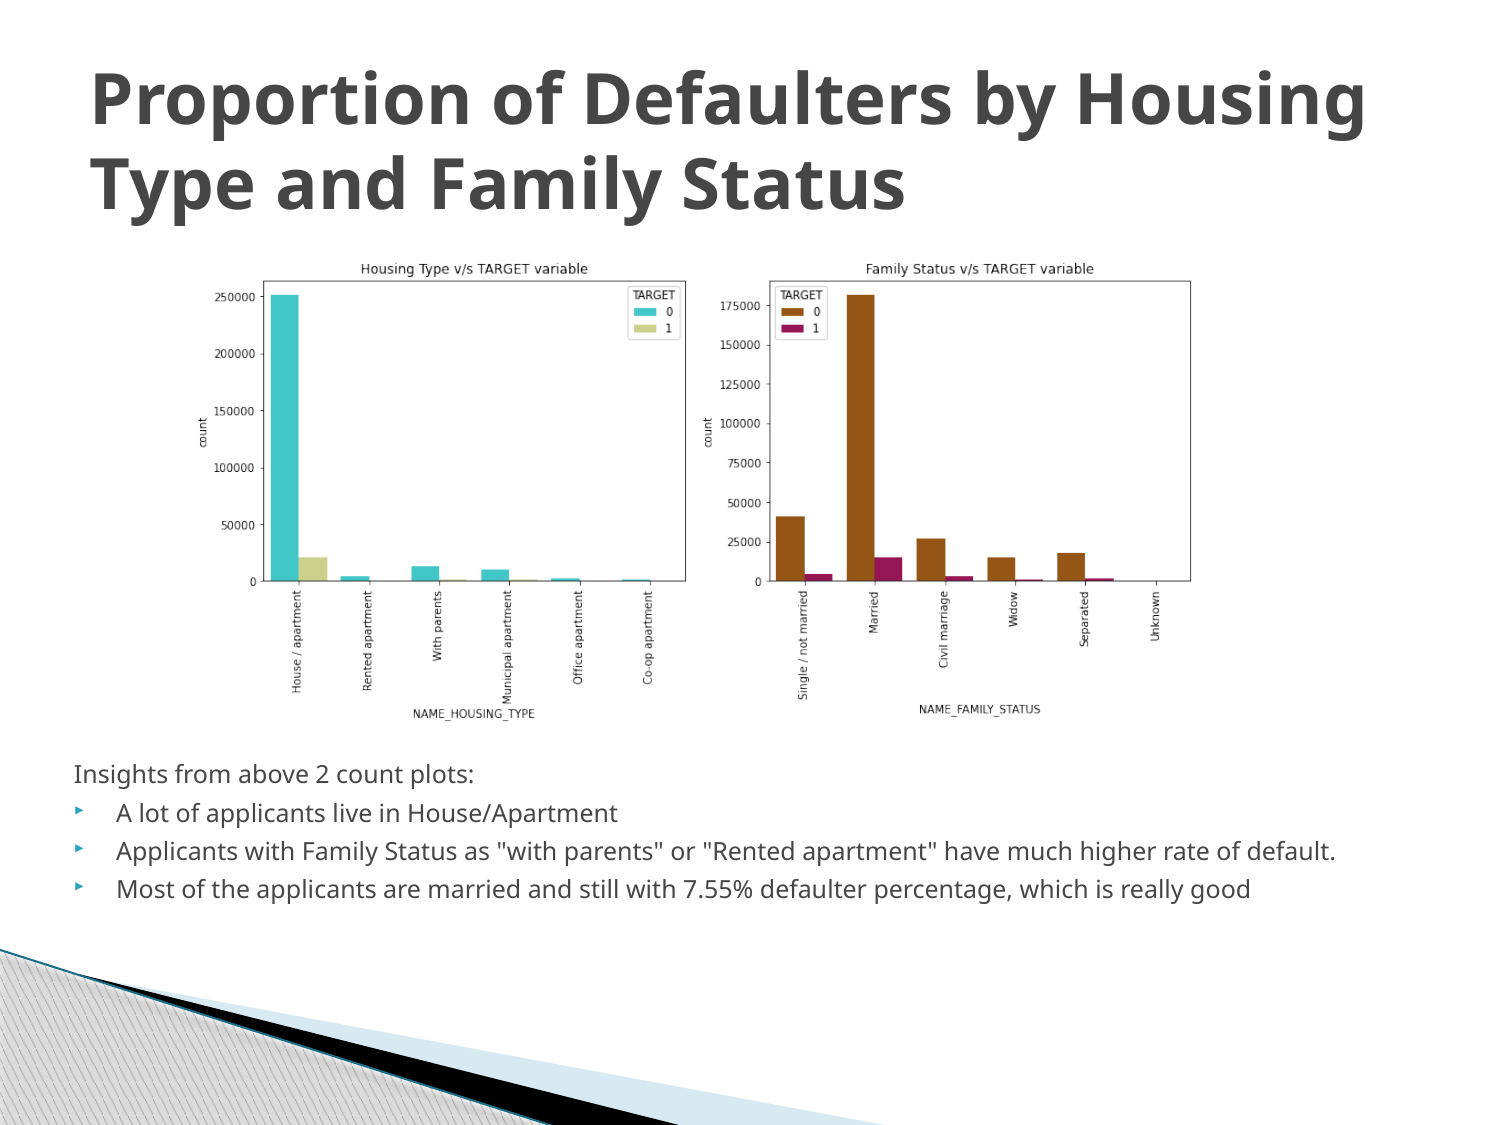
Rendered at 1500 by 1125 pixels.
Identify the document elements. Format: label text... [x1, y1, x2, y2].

picture [190, 255, 1198, 729]
title Proportion of Defaulters by Housing Type and Family Status [75, 45, 1425, 233]
list Insights from above 2 count plots: A lot of applicants live in House/Apartment Applicants with Family Status as "with parents" or "Rented apartment" have much higher rate of default. Most of the applicants are married and still with 7.55% defaulter percentage, which is really good [41, 751, 1436, 1059]
